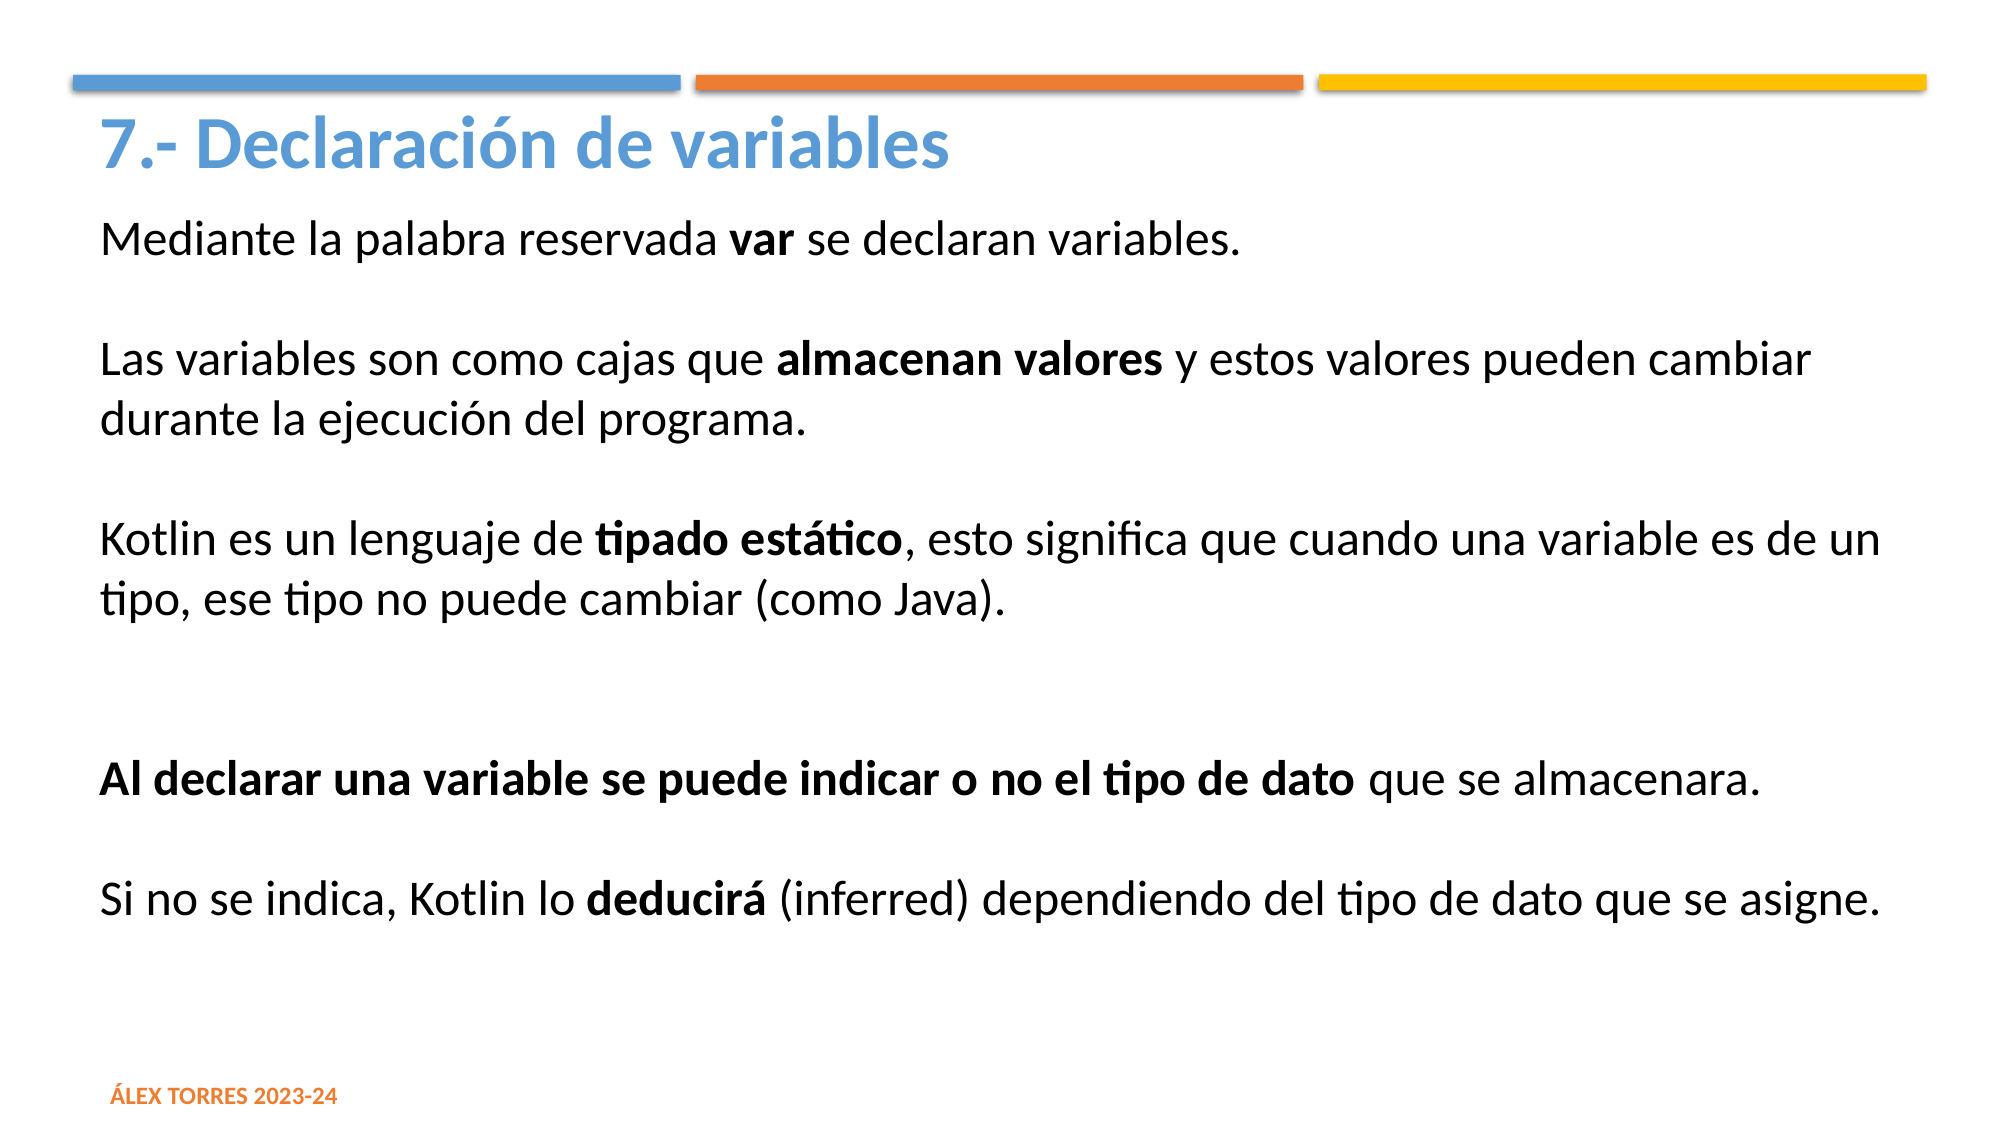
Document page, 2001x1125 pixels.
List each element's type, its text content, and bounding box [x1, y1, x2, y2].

text_box 7.- Declaración de variables [85, 78, 1915, 188]
text_box Mediante la palabra reservada var se declaran variables. Las variables son como cajas que almacenan valores y estos valores pueden cambiar durante la ejecución del programa. Kotlin es un lenguaje de tipado estático, esto significa que cuando una variable es de un tipo, ese tipo no puede cambiar (como Java). Al declarar una variable se puede indicar o no el tipo de dato que se almacenara. Si no se indica, Kotlin lo deducirá (inferred) dependiendo del tipo de dato que se asigne. [85, 190, 1915, 1074]
